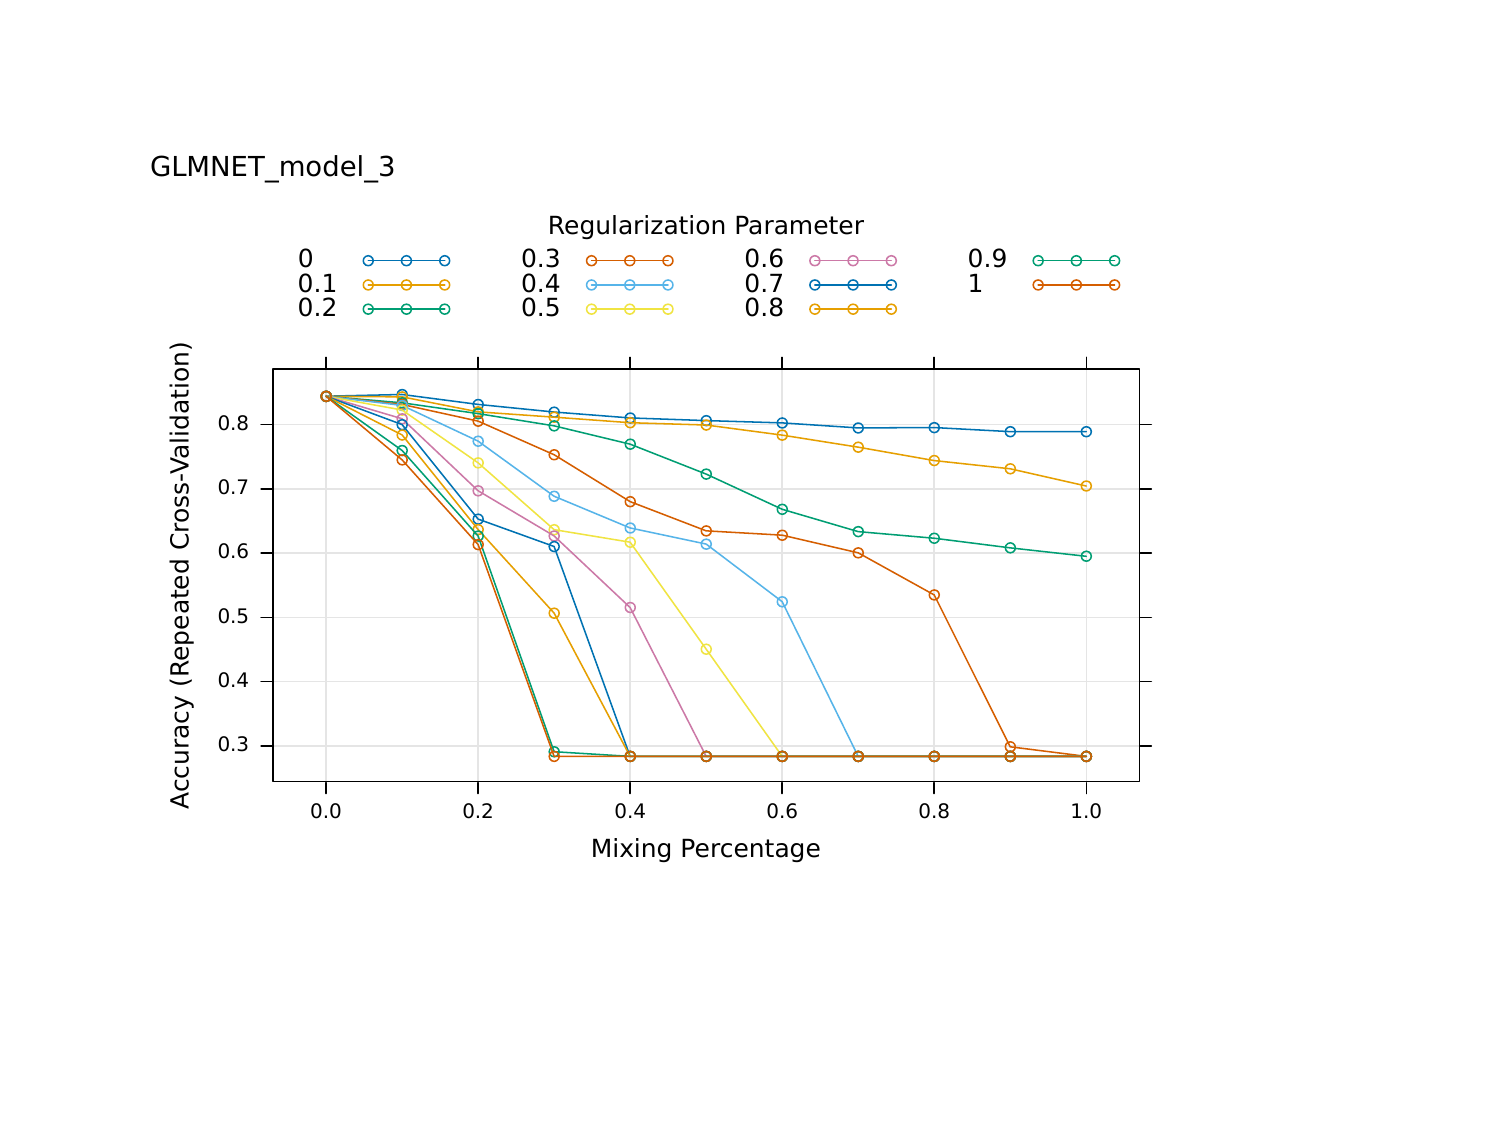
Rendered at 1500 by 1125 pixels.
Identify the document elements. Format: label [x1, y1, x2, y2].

text_box [149, 149, 1201, 901]
